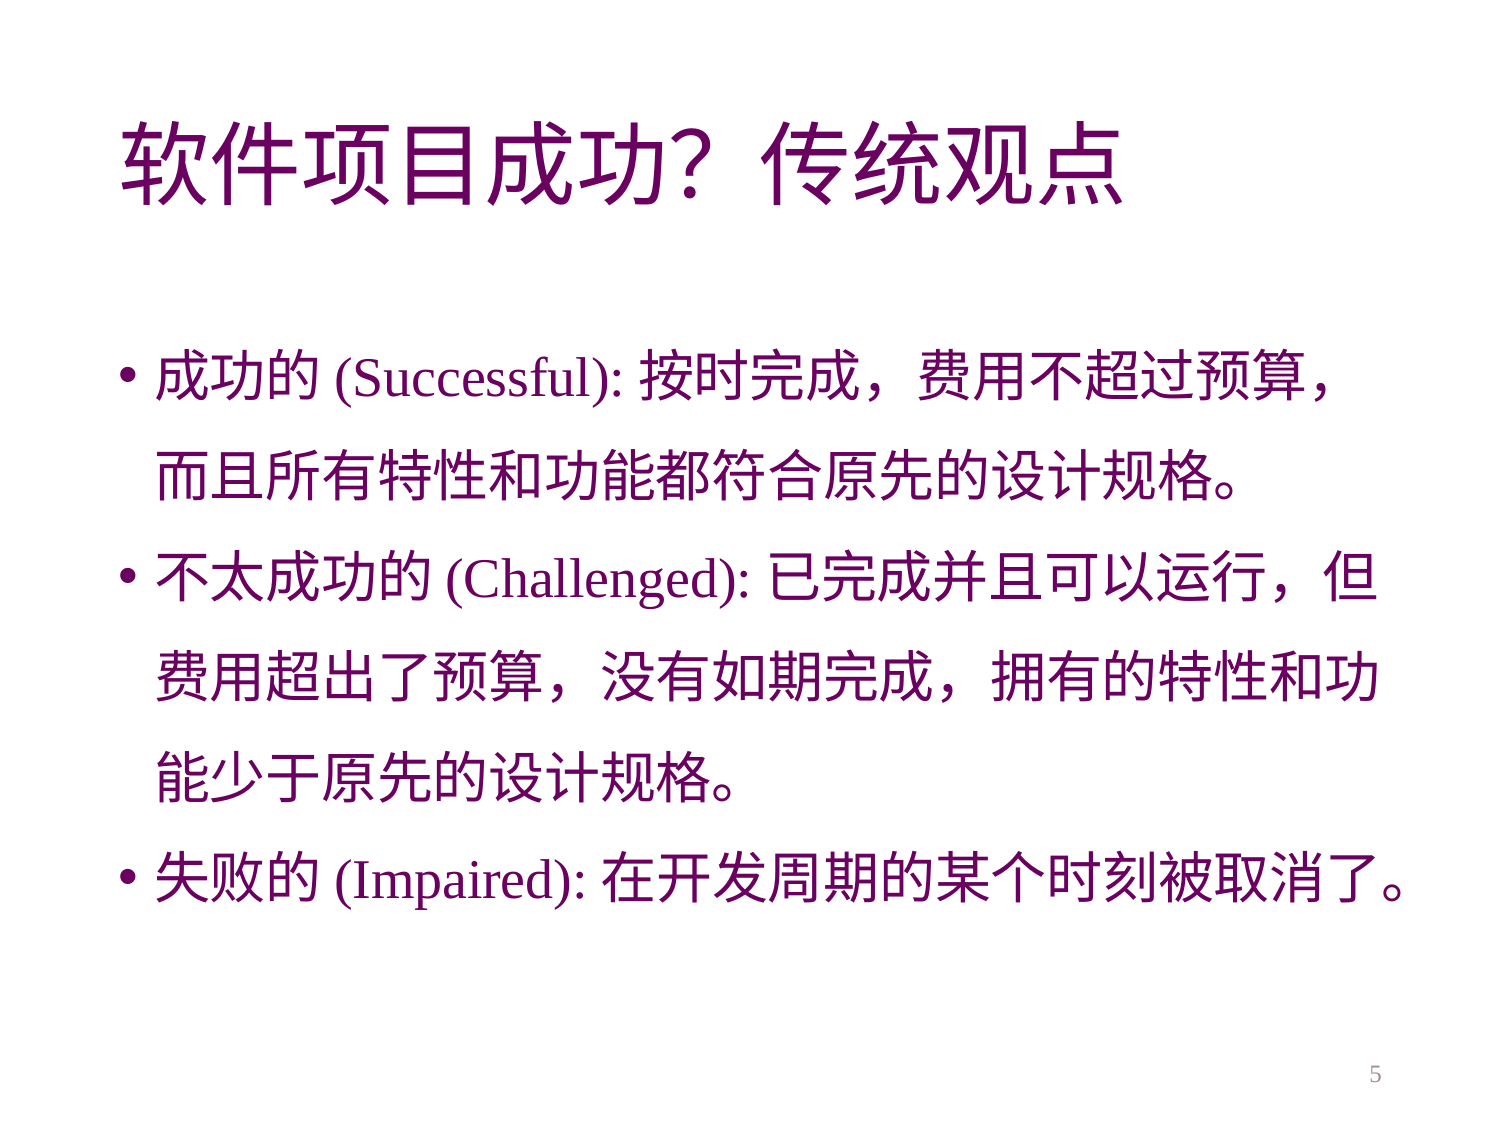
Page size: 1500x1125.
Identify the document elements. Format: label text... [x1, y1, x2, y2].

slide_number 5 [1059, 1042, 1397, 1103]
title 软件项目成功？传统观点 [103, 59, 1397, 278]
list 成功的(Successful):按时完成，费用不超过预算，而且所有特性和功能都符合原先的设计规格。 不太成功的(Challenged):已完成并且可以运行，但费用超出了预算，没有如期完成，拥有的特性和功能少于原先的设计规格。 失败的(Impaired):在开发周期的某个时刻被取消了。 [103, 299, 1397, 1014]
